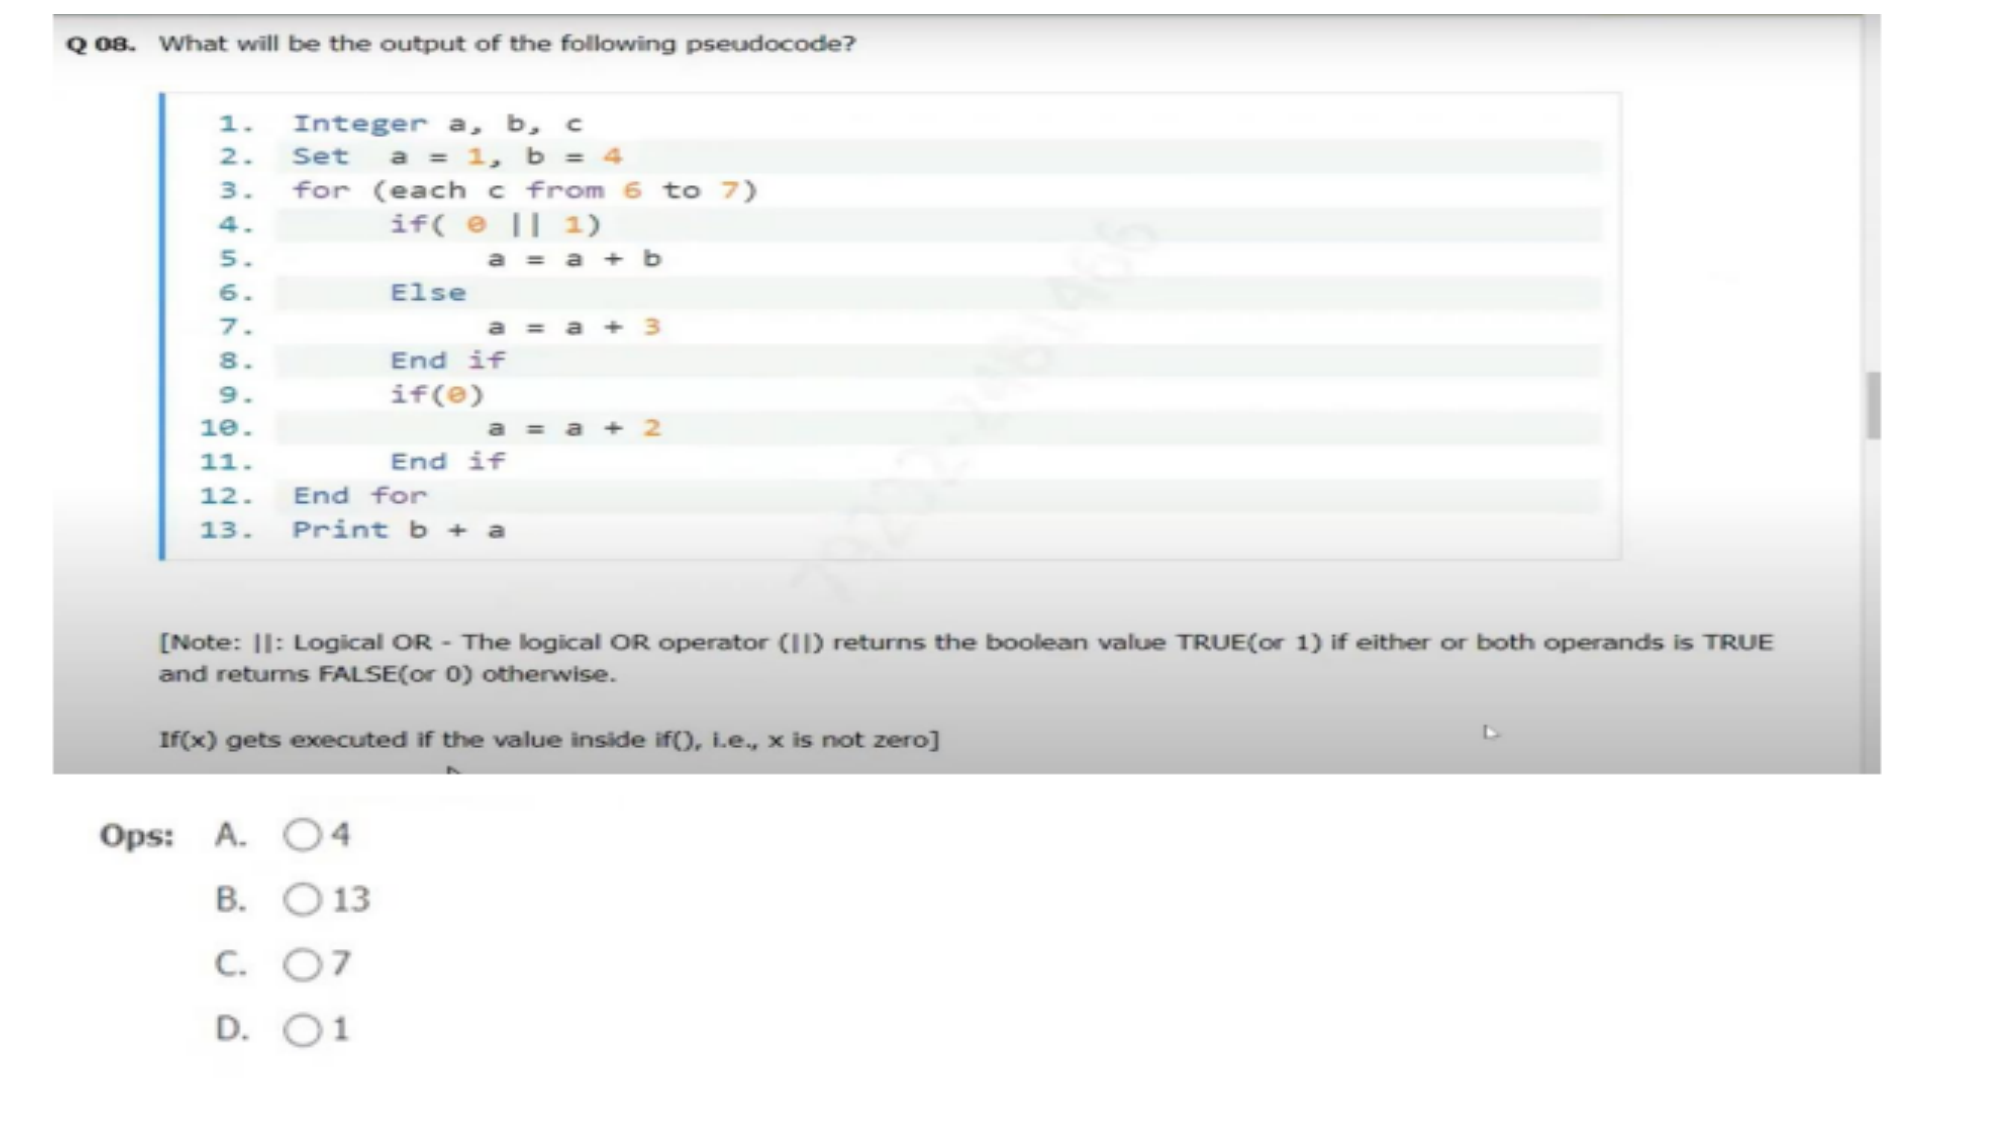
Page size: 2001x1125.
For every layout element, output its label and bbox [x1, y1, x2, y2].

picture [36, 14, 1894, 1099]
